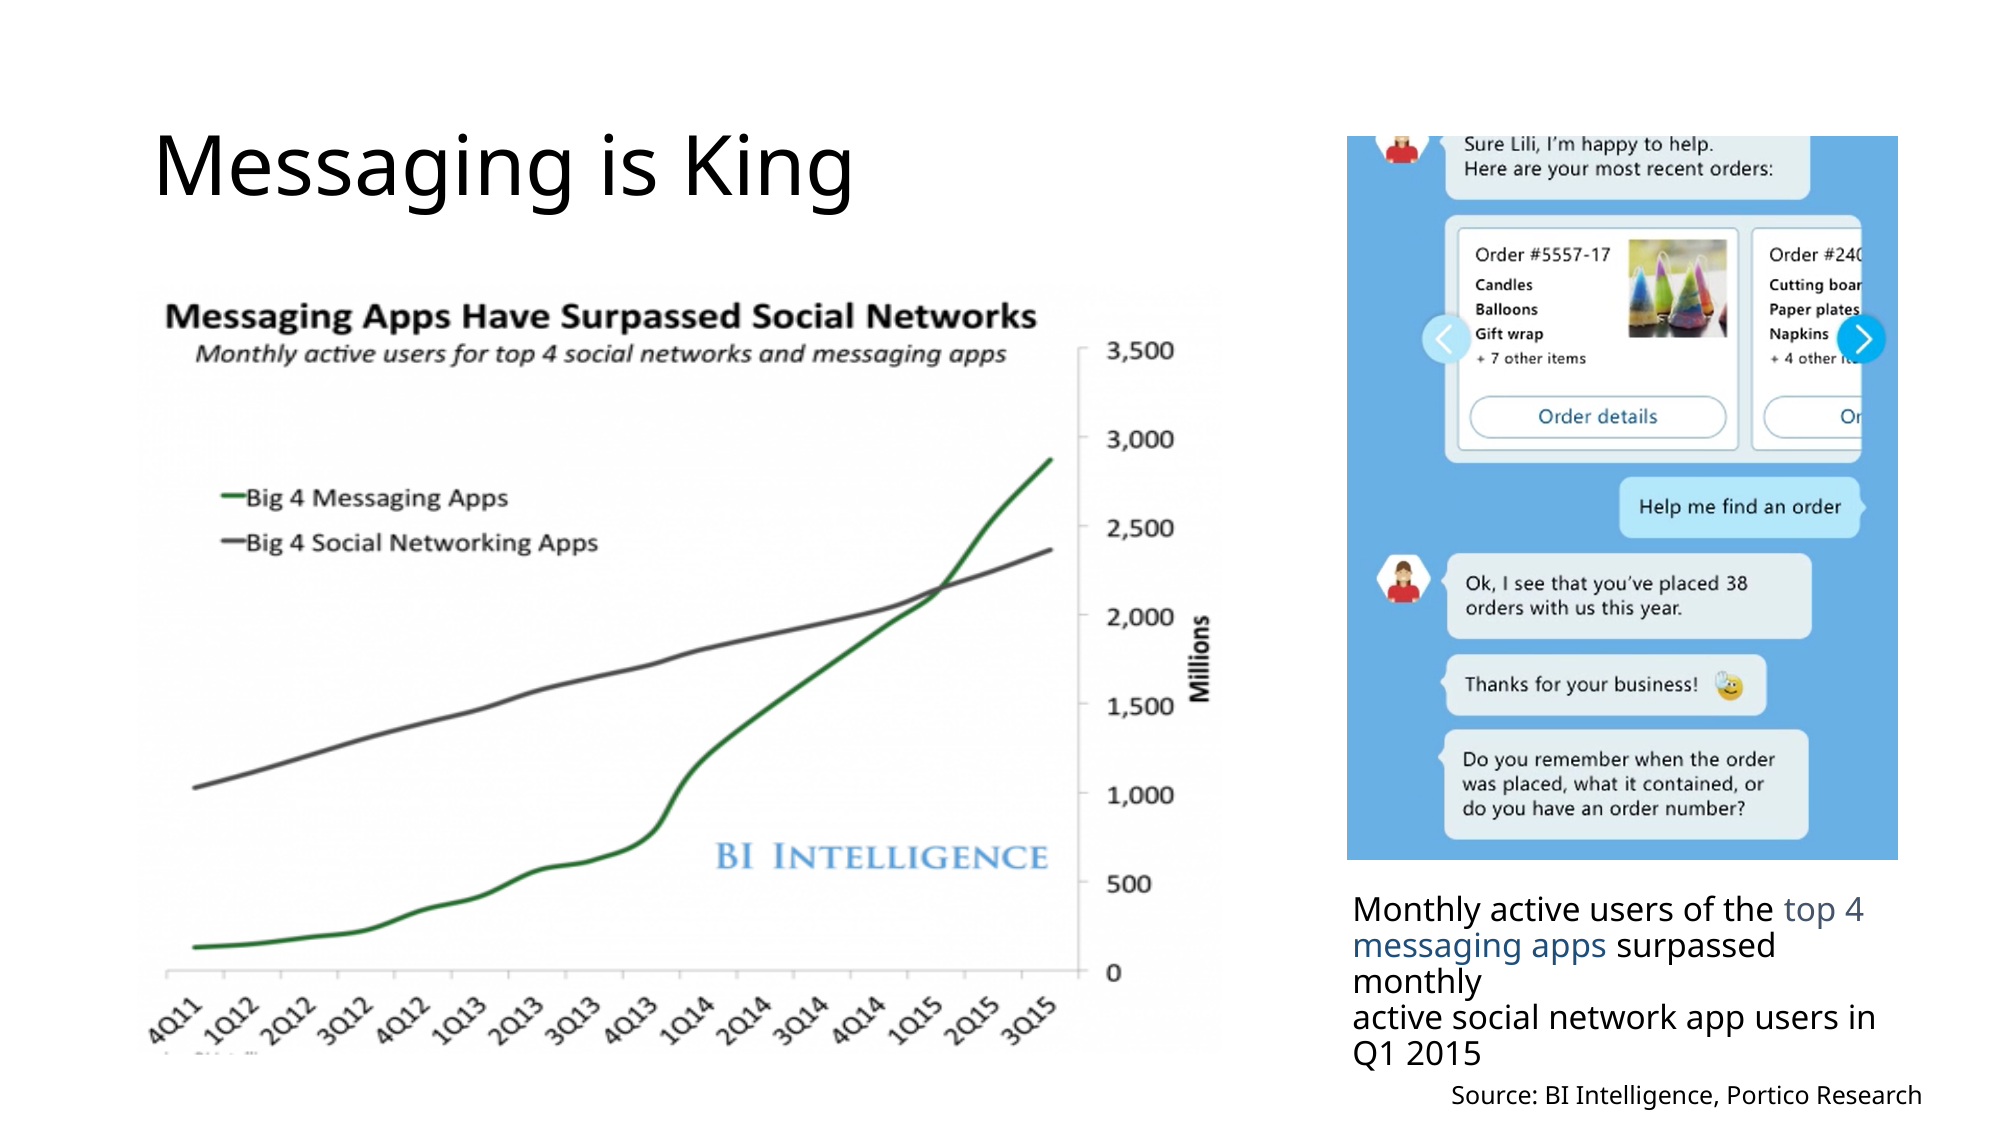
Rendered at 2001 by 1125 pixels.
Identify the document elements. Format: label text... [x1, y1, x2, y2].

picture [1347, 136, 1898, 860]
title Messaging is King [137, 59, 1863, 278]
text_box Source: BI Intelligence, Portico Research [1436, 1072, 1939, 1118]
picture [137, 273, 1242, 1056]
text_box Monthly active users of the top 4 messaging apps surpassed monthly active social network app users in Q1 2015 [1337, 885, 1895, 1080]
